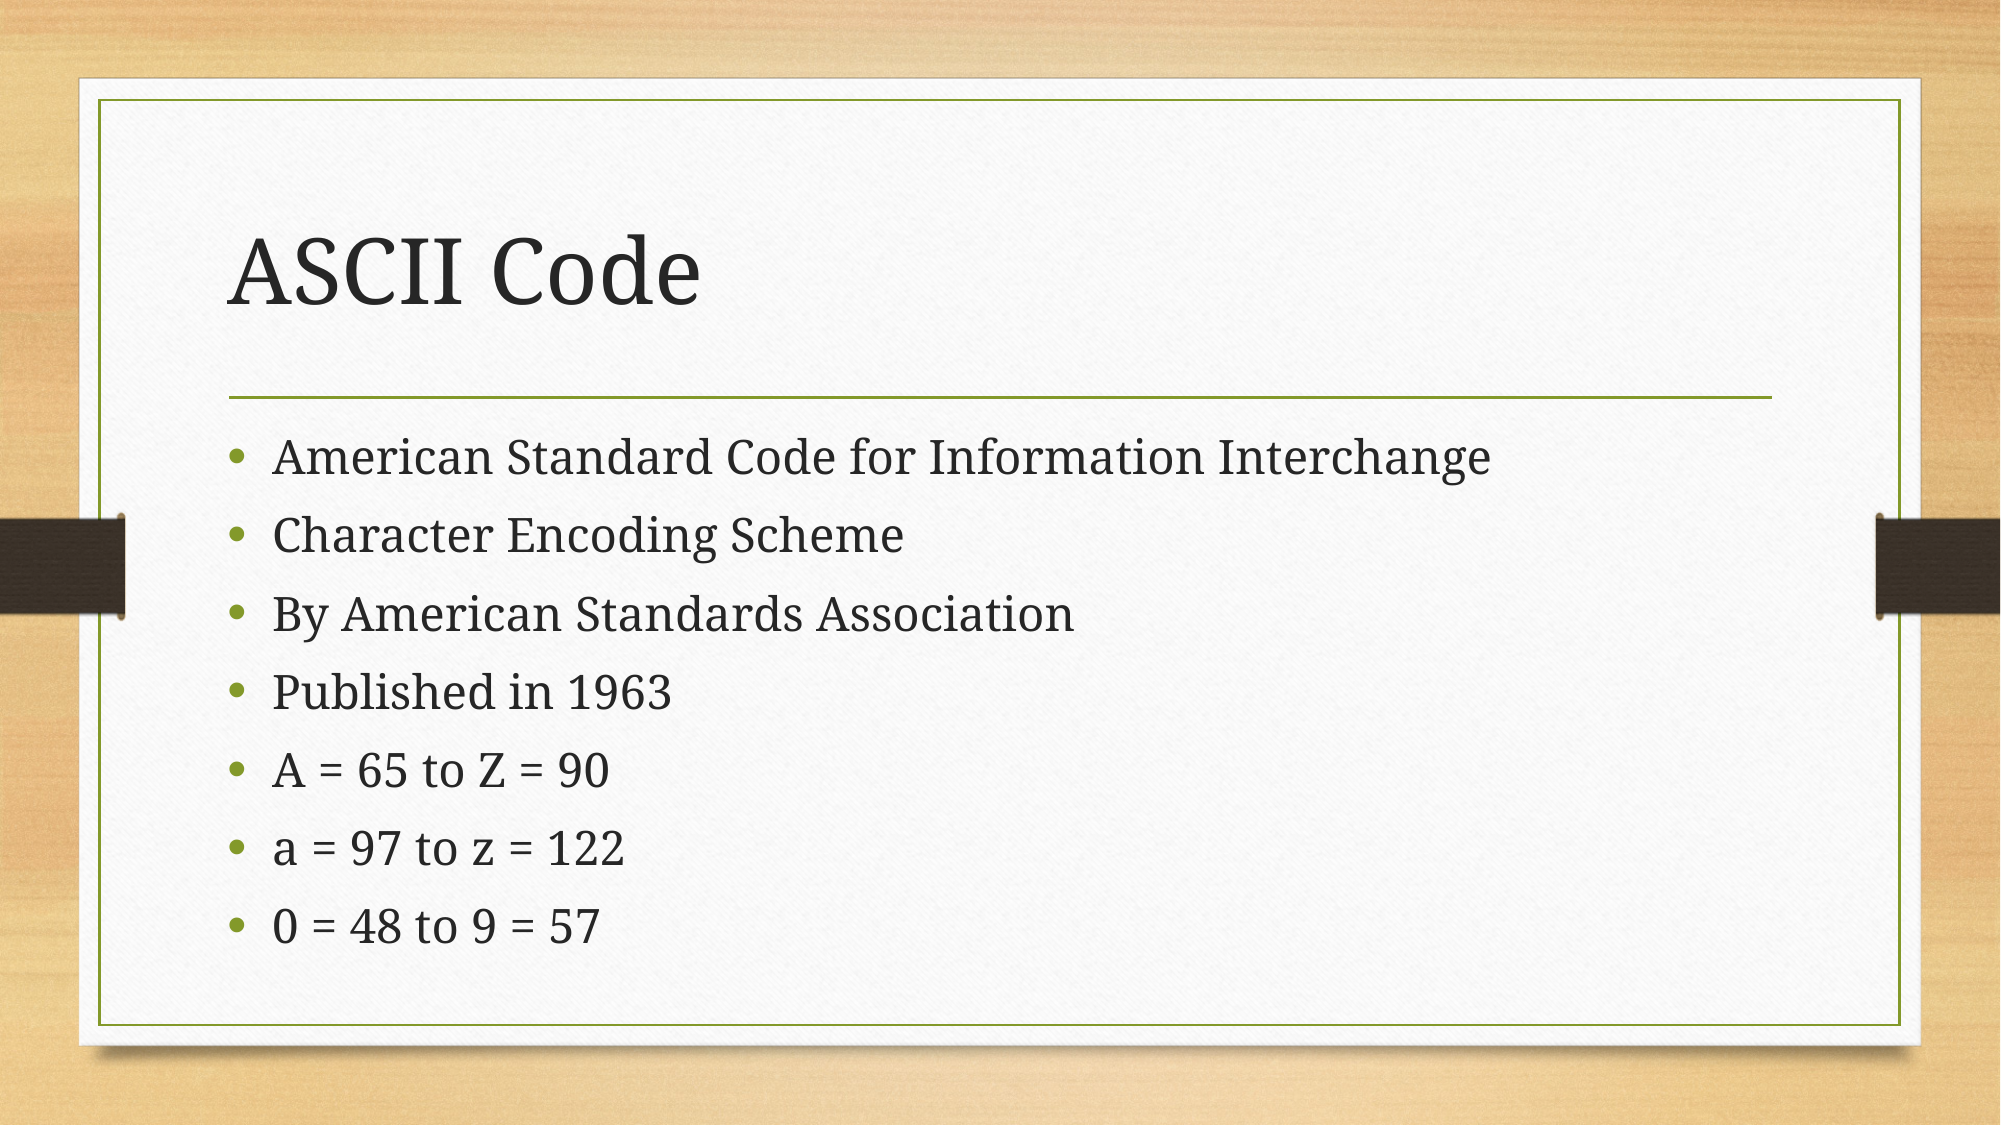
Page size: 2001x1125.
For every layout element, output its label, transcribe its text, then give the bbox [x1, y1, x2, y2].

title ASCII Code [212, 161, 1788, 375]
picture [0, 0, 2001, 1125]
list American Standard Code for Information Interchange Character Encoding Scheme By American Standards Association Published in 1963 A = 65 to Z = 90 a = 97 to z = 122 0 = 48 to 9 = 57 [212, 419, 1788, 964]
